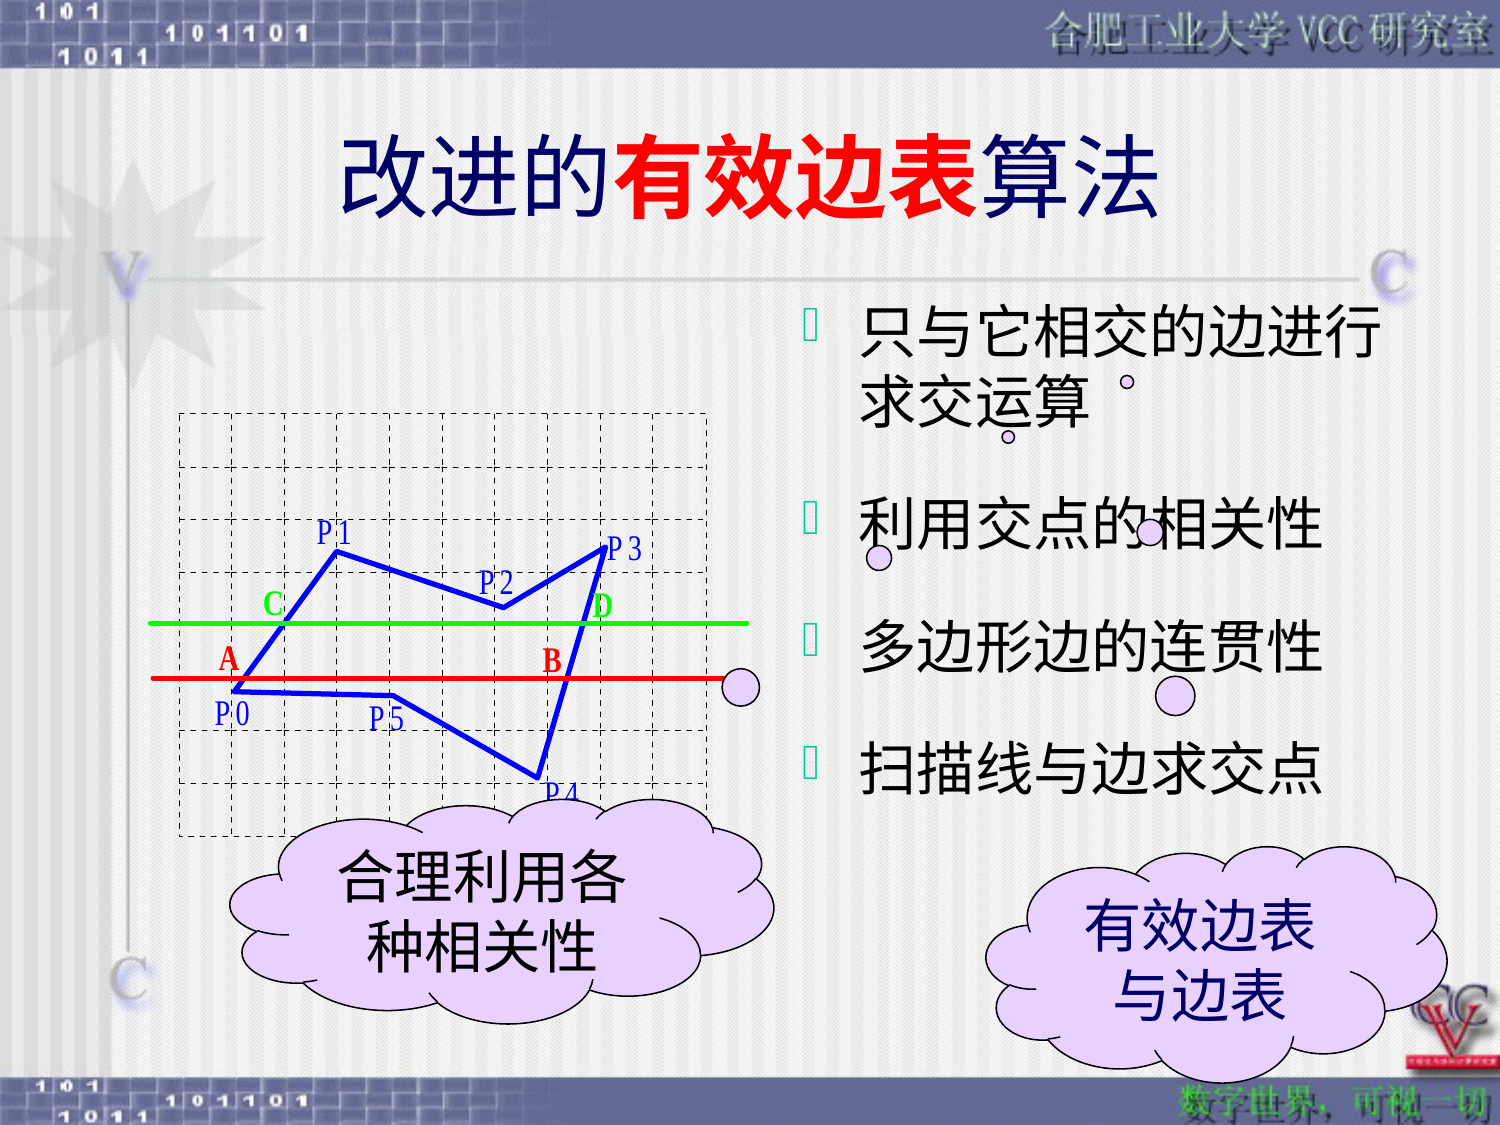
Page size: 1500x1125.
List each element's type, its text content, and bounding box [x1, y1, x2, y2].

list 只与它相交的边进行求交运算 利用交点的相关性 多边形边的连贯性 扫描线与边求交点 [787, 287, 1413, 963]
picture [0, 0, 1500, 1125]
text_box 有效边表与边表 [1120, 375, 1134, 389]
title 改进的有效边表算法 [112, 112, 1388, 238]
text_box 合理利用各种相关性 [229, 857, 774, 1025]
text_box 合理利用各种相关性 [1002, 430, 1015, 444]
text_box 有效边表与边表 [1155, 676, 1195, 716]
text_box 有效边表与边表 [985, 846, 1448, 1084]
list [137, 400, 763, 850]
text_box 合理利用各种相关性 [866, 545, 892, 571]
text_box 有效边表与边表 [1137, 519, 1164, 546]
